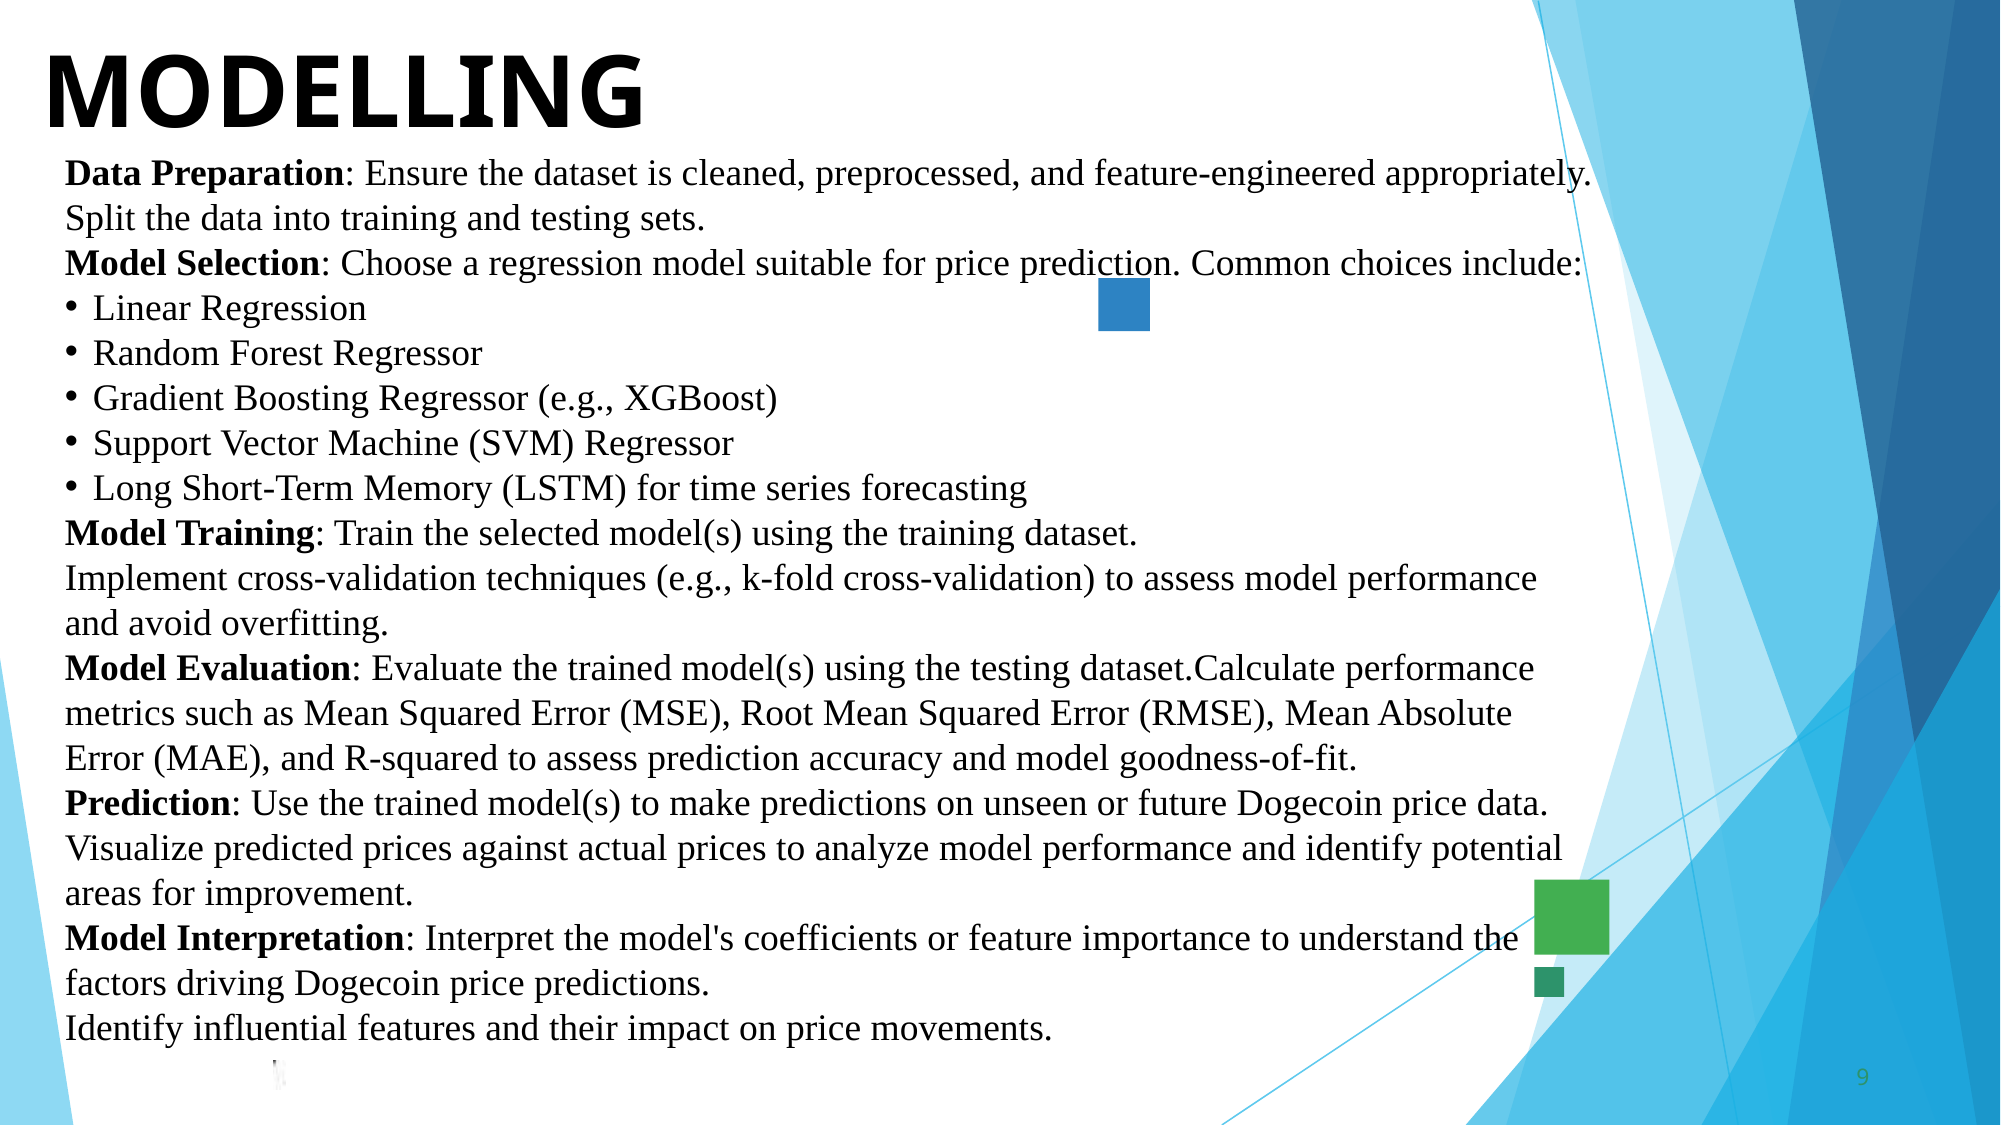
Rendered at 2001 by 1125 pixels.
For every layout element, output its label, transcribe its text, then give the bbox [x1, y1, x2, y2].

picture [273, 1060, 287, 1091]
text_box Data Preparation: Ensure the dataset is cleaned, preprocessed, and feature-engineered appropriately. Split the data into training and testing sets. Model Selection: Choose a regression model suitable for price prediction. Common choices include: Linear Regression Random Forest Regressor Gradient Boosting Regressor (e.g., XGBoost) Support Vector Machine (SVM) Regressor Long Short-Term Memory (LSTM) for time series forecasting Model Training: Train the selected model(s) using the training dataset. Implement cross-validation techniques (e.g., k-fold cross-validation) to assess model performance and avoid overfitting. Model Evaluation: Evaluate the trained model(s) using the testing dataset.Calculate performance metrics such as Mean Squared Error (MSE), Root Mean Squared Error (RMSE), Mean Absolute Error (MAE), and R-squared to assess prediction accuracy and model goodness-of-fit. Prediction: Use the trained model(s) to make predictions on unseen or future Dogecoin price data. Visualize predicted prices against actual prices to analyze model performance and identify potential areas for improvement. Model Interpretation: Interpret the model's coefficients or feature importance to understand the factors driving Dogecoin price predictions. Identify influential features and their impact on price movements. [50, 140, 1610, 1125]
slide_number 9 [1849, 1061, 1890, 1125]
title MODELLING [39, 24, 738, 216]
